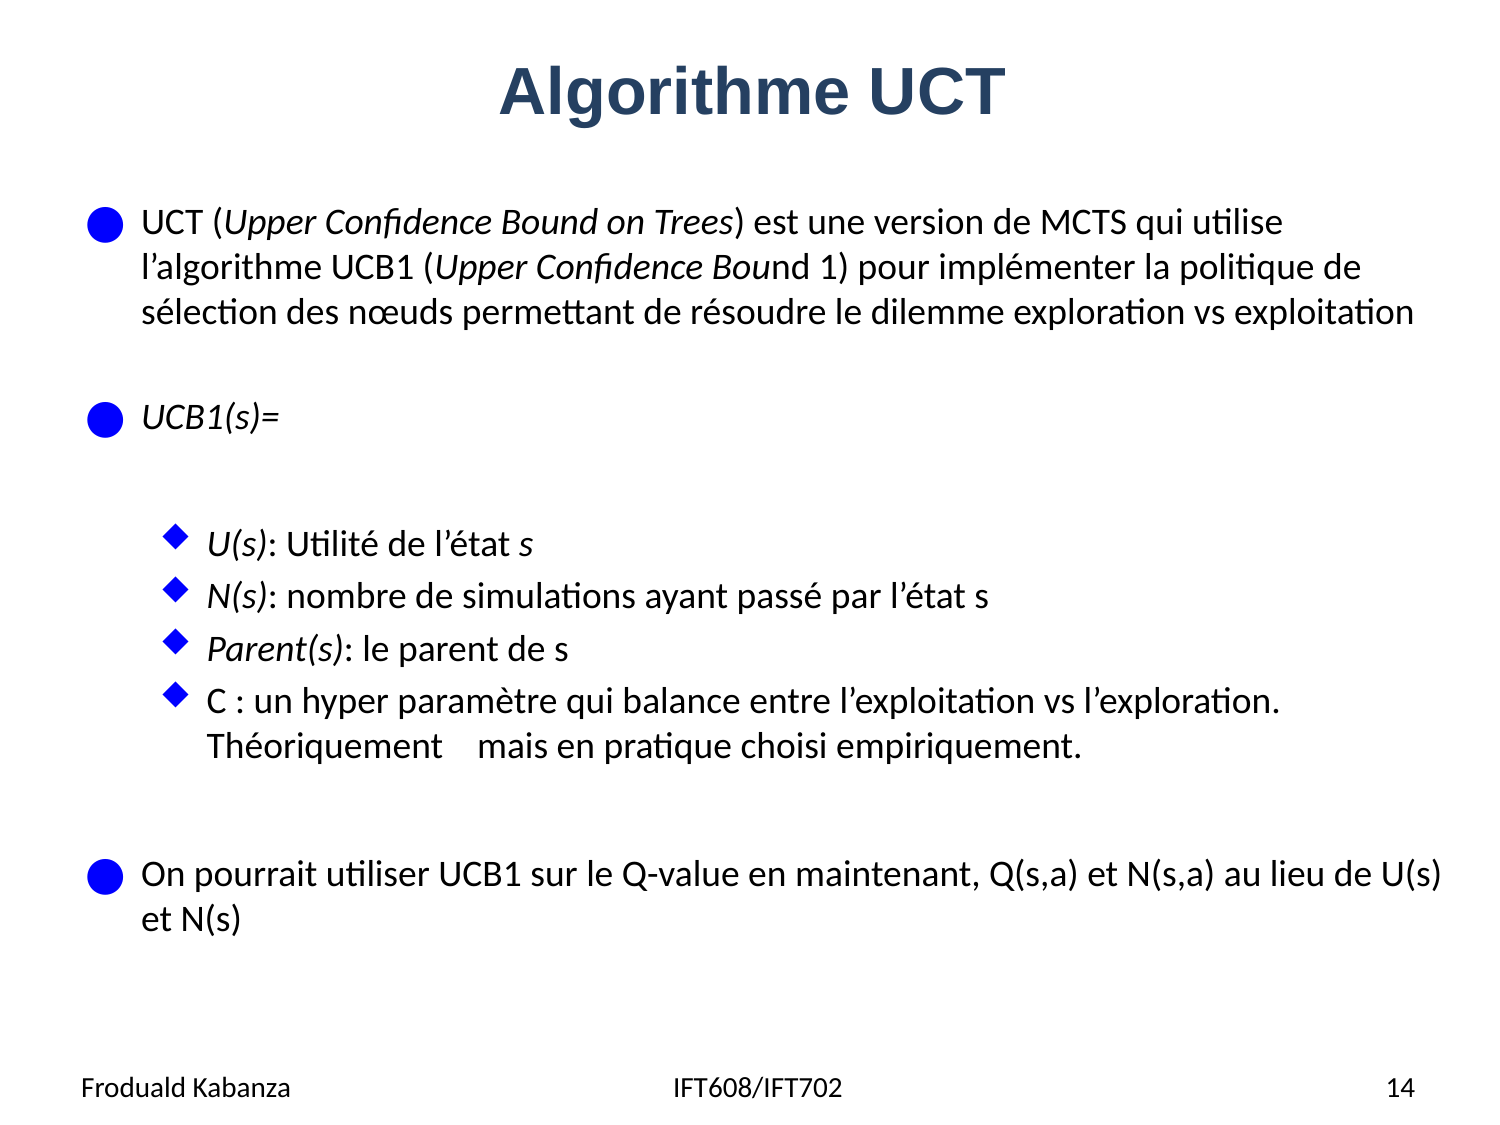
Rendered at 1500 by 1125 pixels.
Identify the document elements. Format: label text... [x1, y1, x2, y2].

footer IFT608/IFT702 [520, 1056, 996, 1117]
slide_number Froduald Kabanza [66, 1056, 356, 1117]
title Algorithme UCT [77, 23, 1428, 153]
slide_number 14 [1080, 1056, 1431, 1117]
